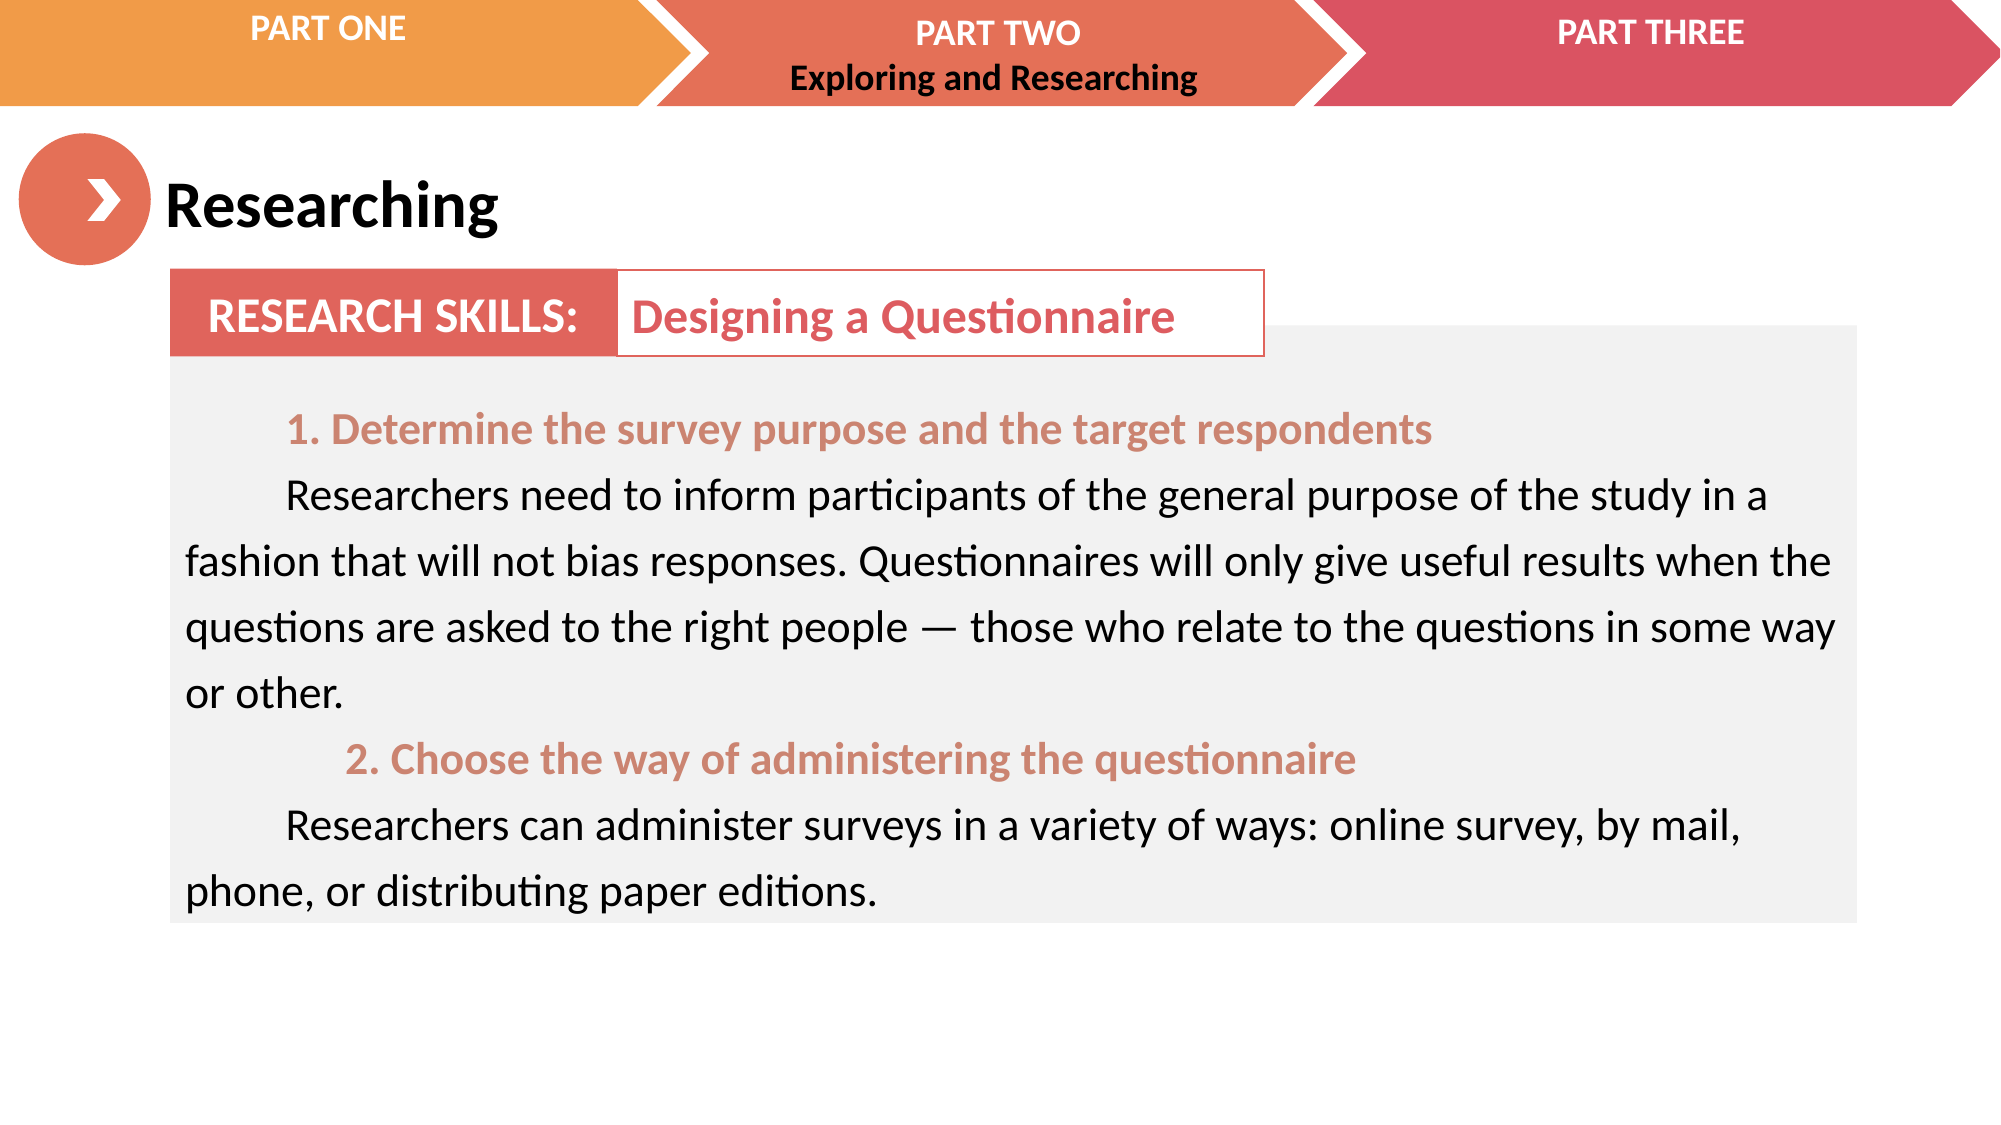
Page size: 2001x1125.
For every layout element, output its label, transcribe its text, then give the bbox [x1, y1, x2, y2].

text_box RESEARCH SKILLS: [169, 268, 618, 357]
text_box Designing a Questionnaire [616, 269, 1265, 357]
text_box 1. Determine the survey purpose and the target respondents Researchers need to inform participants of the general purpose of the study in a fashion that will not bias responses. Questionnaires will only give useful results when the questions are asked to the right people — those who relate to the questions in some way or other. 2. Choose the way of administering the questionnaire Researchers can administer surveys in a variety of ways: online survey, by mail, phone, or distributing paper editions. [170, 325, 1857, 923]
